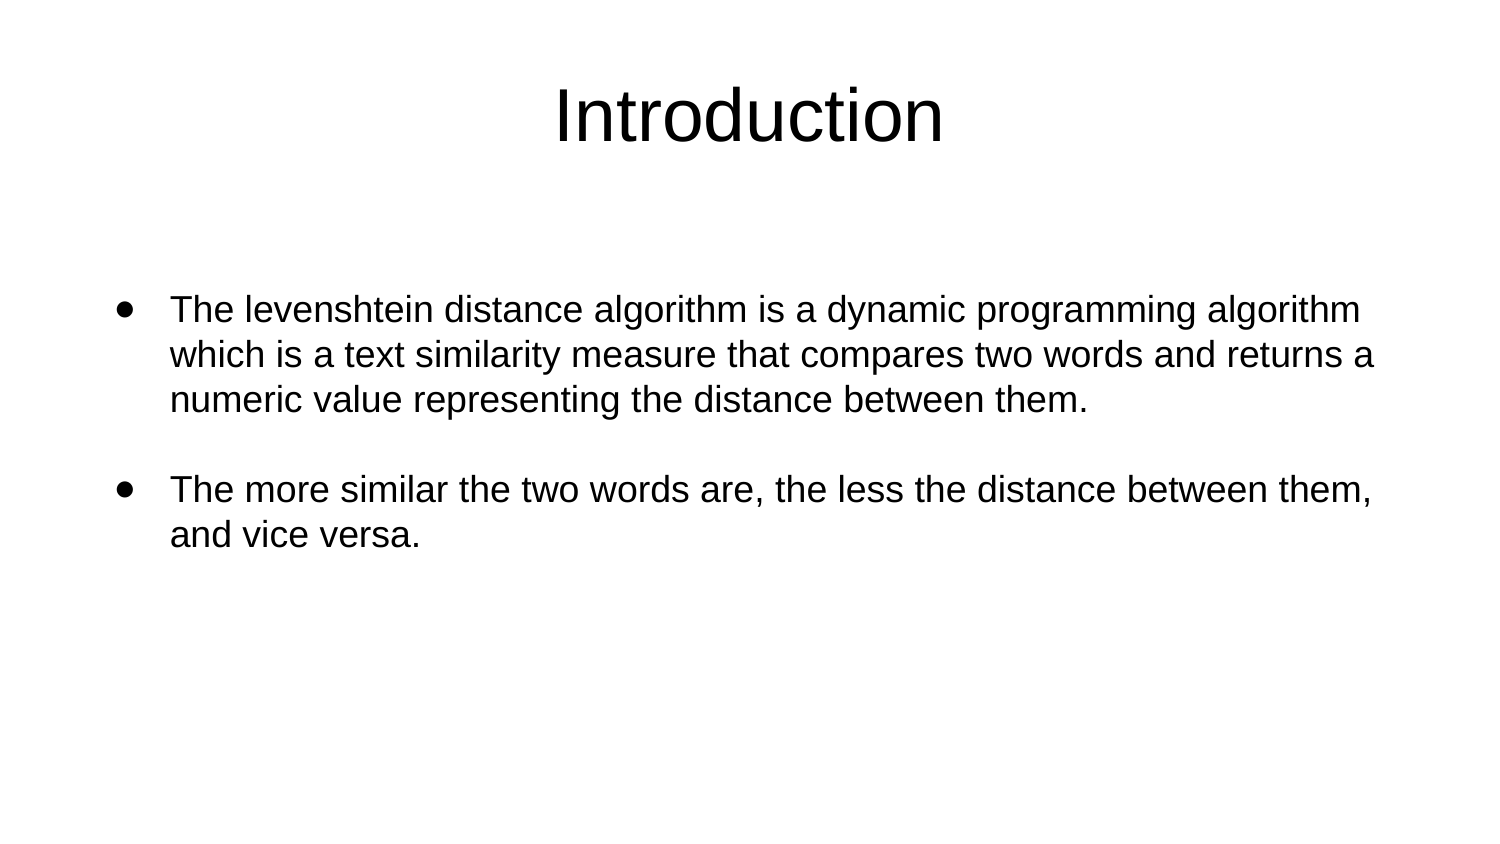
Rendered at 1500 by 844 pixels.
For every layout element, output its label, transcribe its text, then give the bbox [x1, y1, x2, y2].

text_box The levenshtein distance algorithm is a dynamic programming algorithm which is a text similarity measure that compares two words and returns a numeric value representing the distance between them. The more similar the two words are, the less the distance between them, and vice versa. [79, 270, 1421, 571]
title Introduction [51, 42, 1449, 181]
